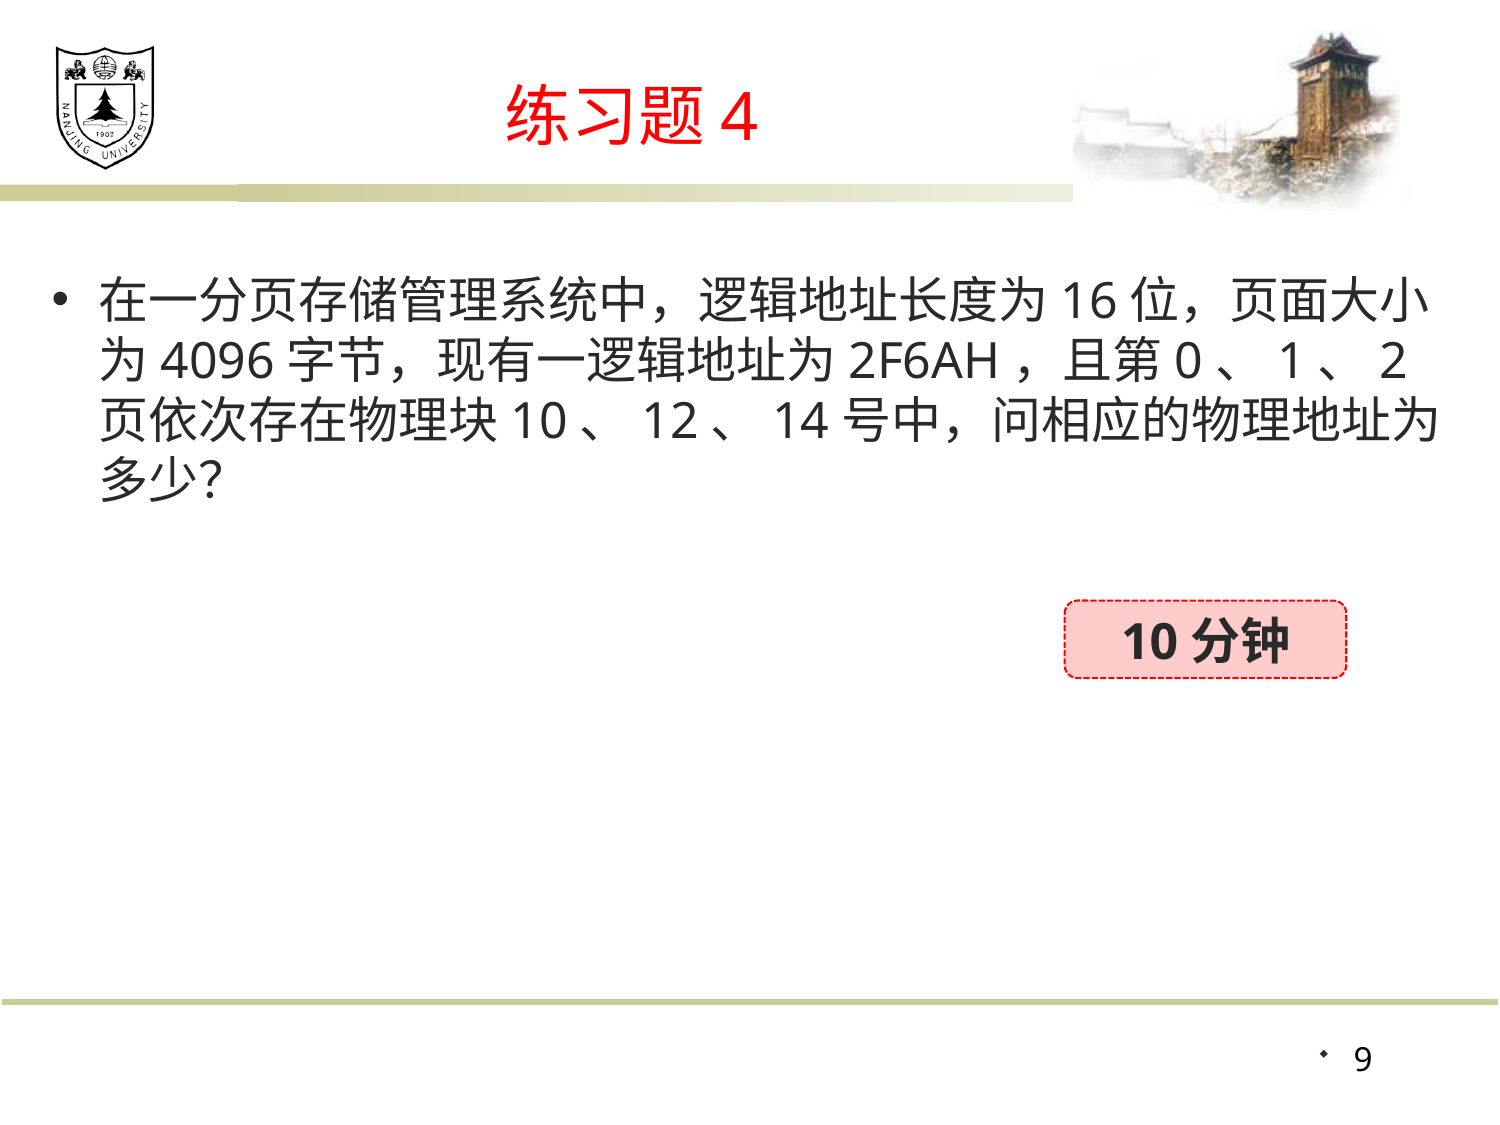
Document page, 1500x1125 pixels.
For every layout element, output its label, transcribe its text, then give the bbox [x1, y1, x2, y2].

text_box 在一分页存储管理系统中，逻辑地址长度为16位，页面大小为4096字节，现有一逻辑地址为2F6AH，且第0、1、2页依次存在物理块10、12、14号中，问相应的物理地址为多少？ [36, 260, 1463, 696]
title 练习题4 [171, 66, 1093, 161]
text_box 10分钟 [1064, 600, 1347, 679]
picture [50, 42, 160, 173]
picture [1073, 30, 1400, 211]
slide_number 9 [1234, 1030, 1388, 1107]
picture [2, 999, 1498, 1005]
